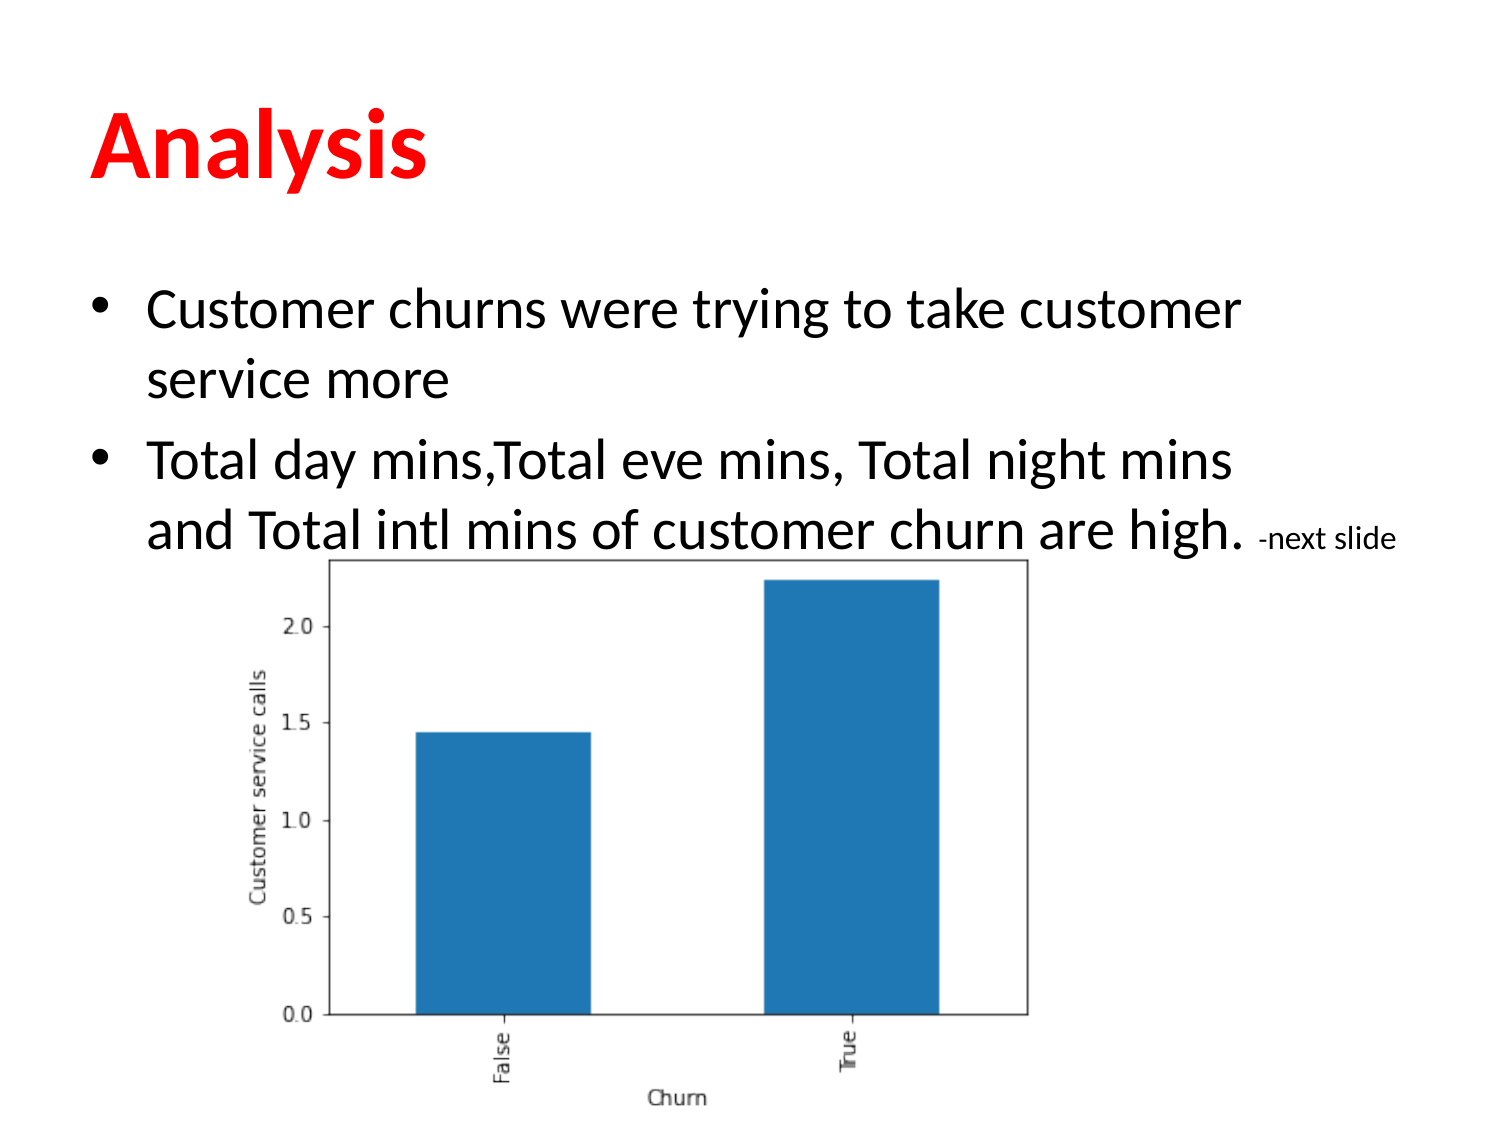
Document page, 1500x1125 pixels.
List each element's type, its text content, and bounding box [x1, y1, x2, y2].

list Customer churns were trying to take customer service more Total day mins,Total eve mins, Total night mins and Total intl mins of customer churn are high. -next slide [75, 262, 1425, 1005]
picture [237, 545, 1042, 1125]
title Analysis [75, 45, 1425, 233]
